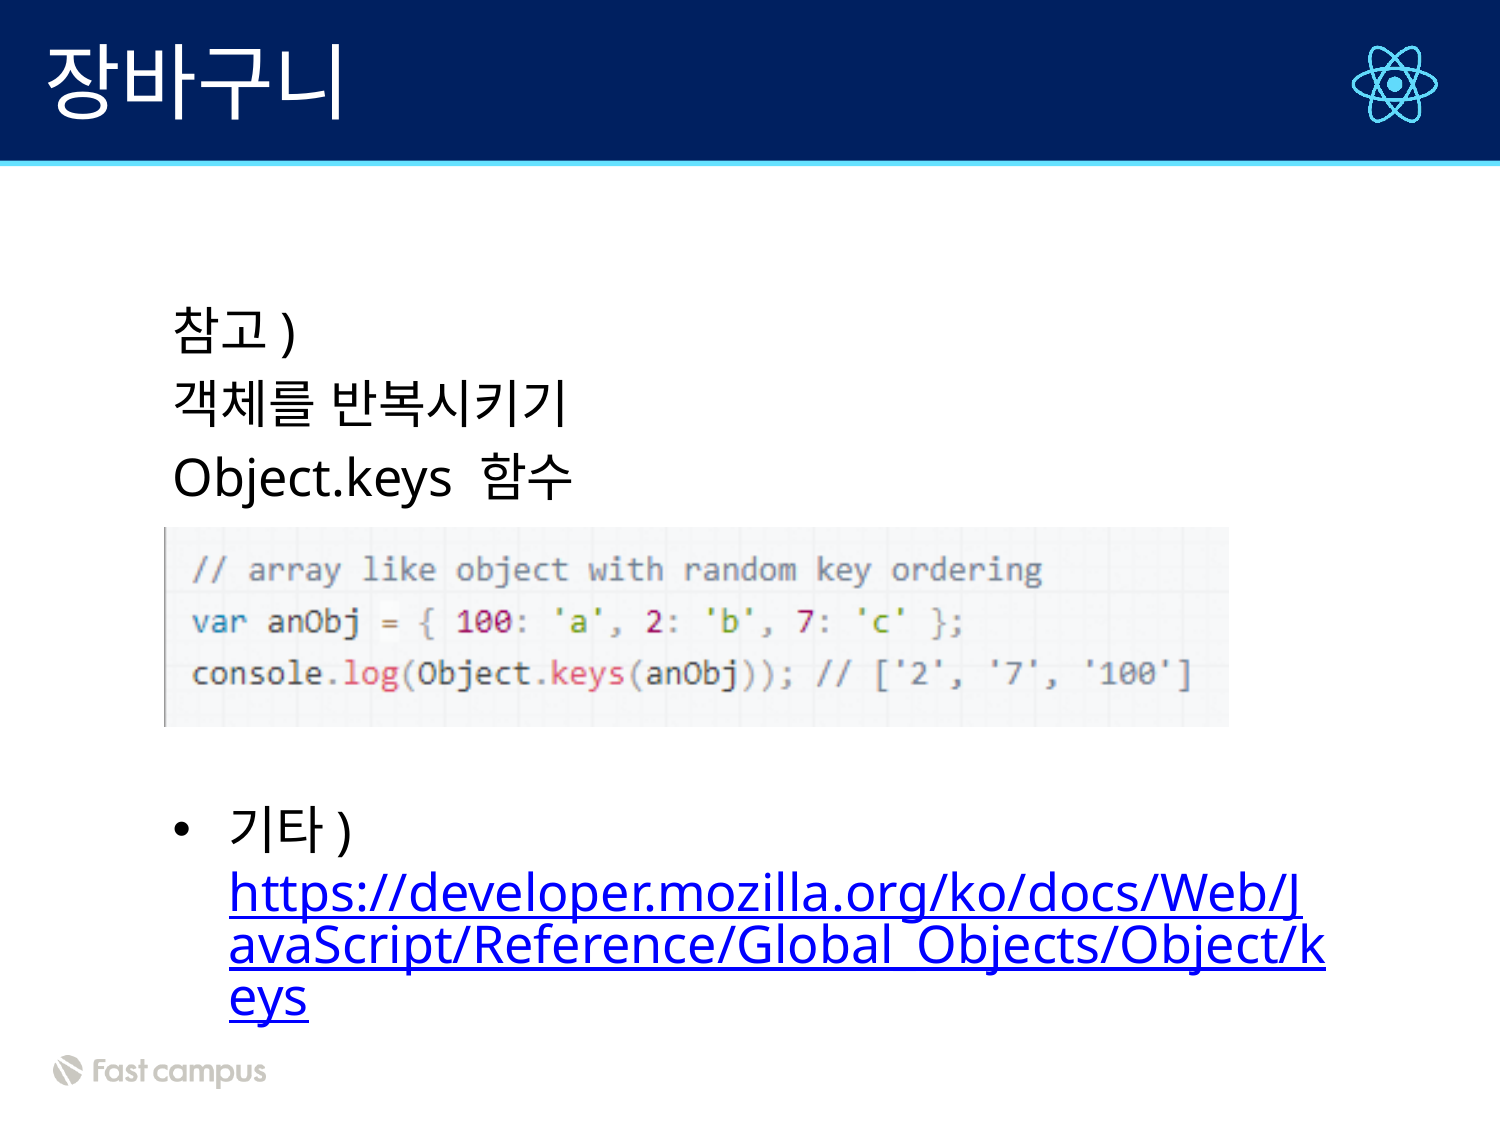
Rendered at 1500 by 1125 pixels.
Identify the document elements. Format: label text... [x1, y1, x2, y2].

title 장바구니 [29, 0, 1380, 175]
picture [163, 527, 1230, 727]
list 참고) 객체를 반복시키기 Object.keys 함수 기타) https://developer.mozilla.org/ko/docs/Web/JavaScript/Reference/Global_Objects/Object/keys [157, 290, 1343, 953]
picture [1380, 36, 1444, 135]
